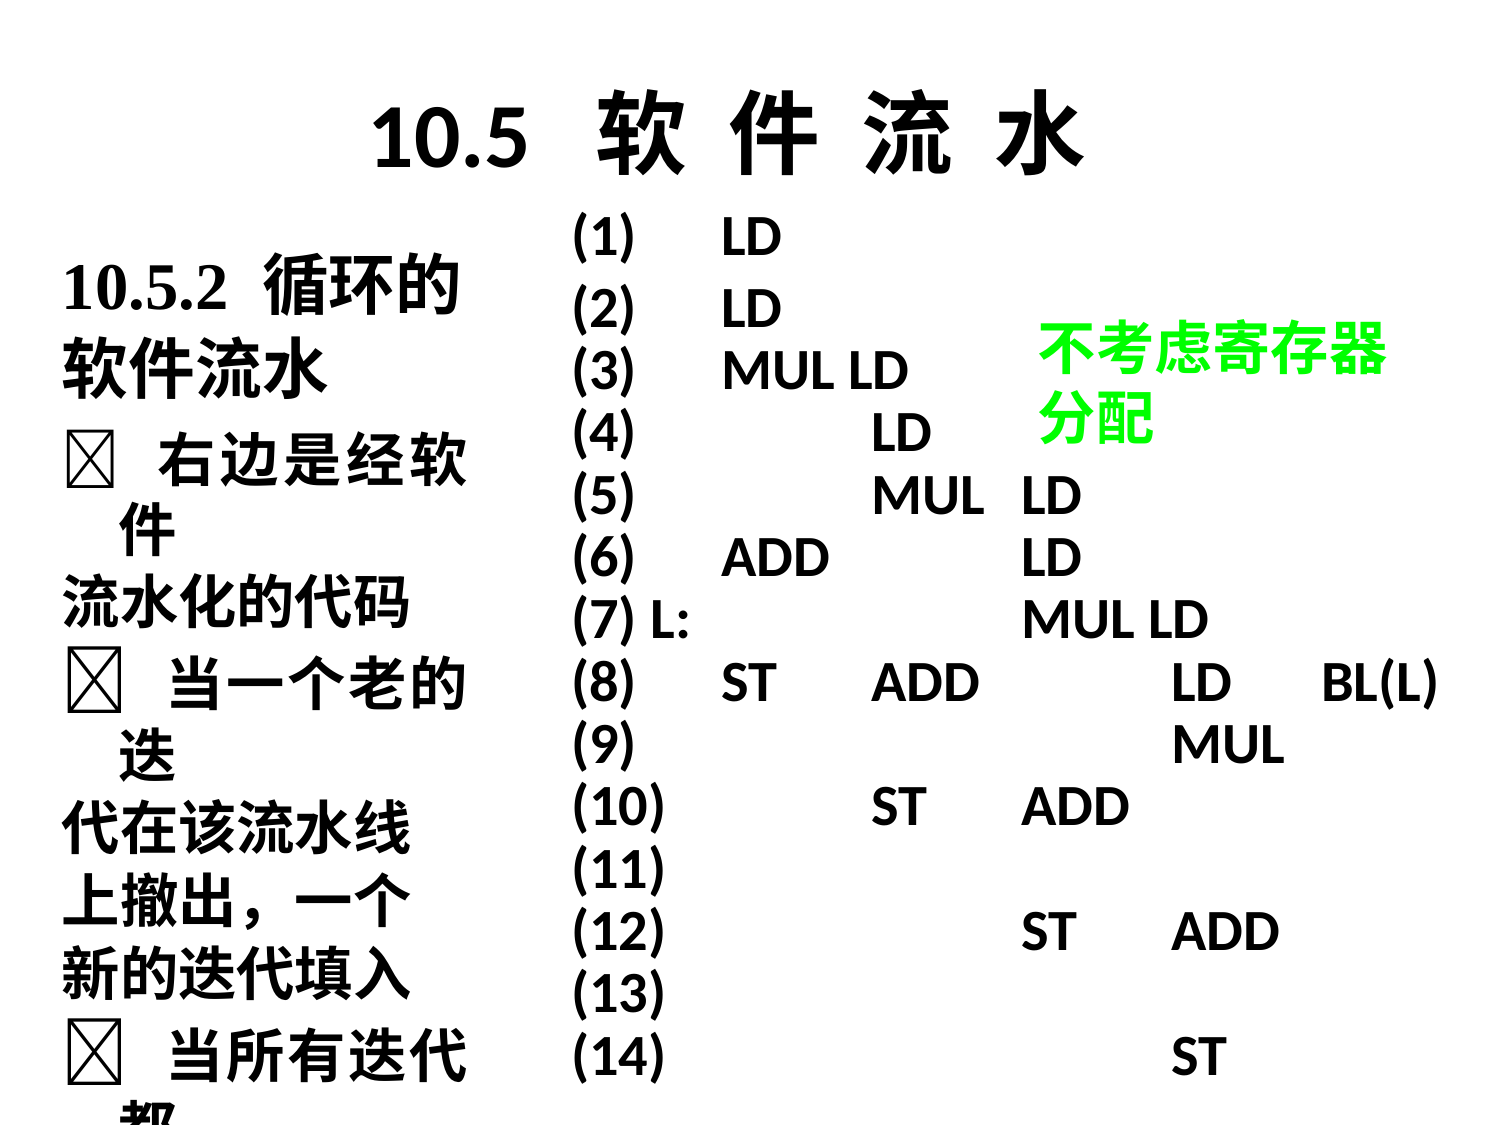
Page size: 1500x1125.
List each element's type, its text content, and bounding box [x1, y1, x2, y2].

text_box 10.5.2 循环的 软件流水  右边是经软件 流水化的代码  当一个老的迭 代在该流水线 上撤出，一个 新的迭代填入  当所有迭代都 填完，该流水 线排空 [47, 235, 483, 1122]
list (1) LD (2) LD (3) MUL LD (4) LD (5) MUL LD (6) ADD LD (7) L: MUL LD (8) ST ADD LD BL(L) (9) MUL (10) ST ADD (11) (12) ST ADD (13) (14) ST [50, 200, 1463, 1125]
title 10.5 软 件 流 水 [62, 37, 1413, 200]
text_box 不考虑寄存器 分配 [1023, 304, 1430, 460]
